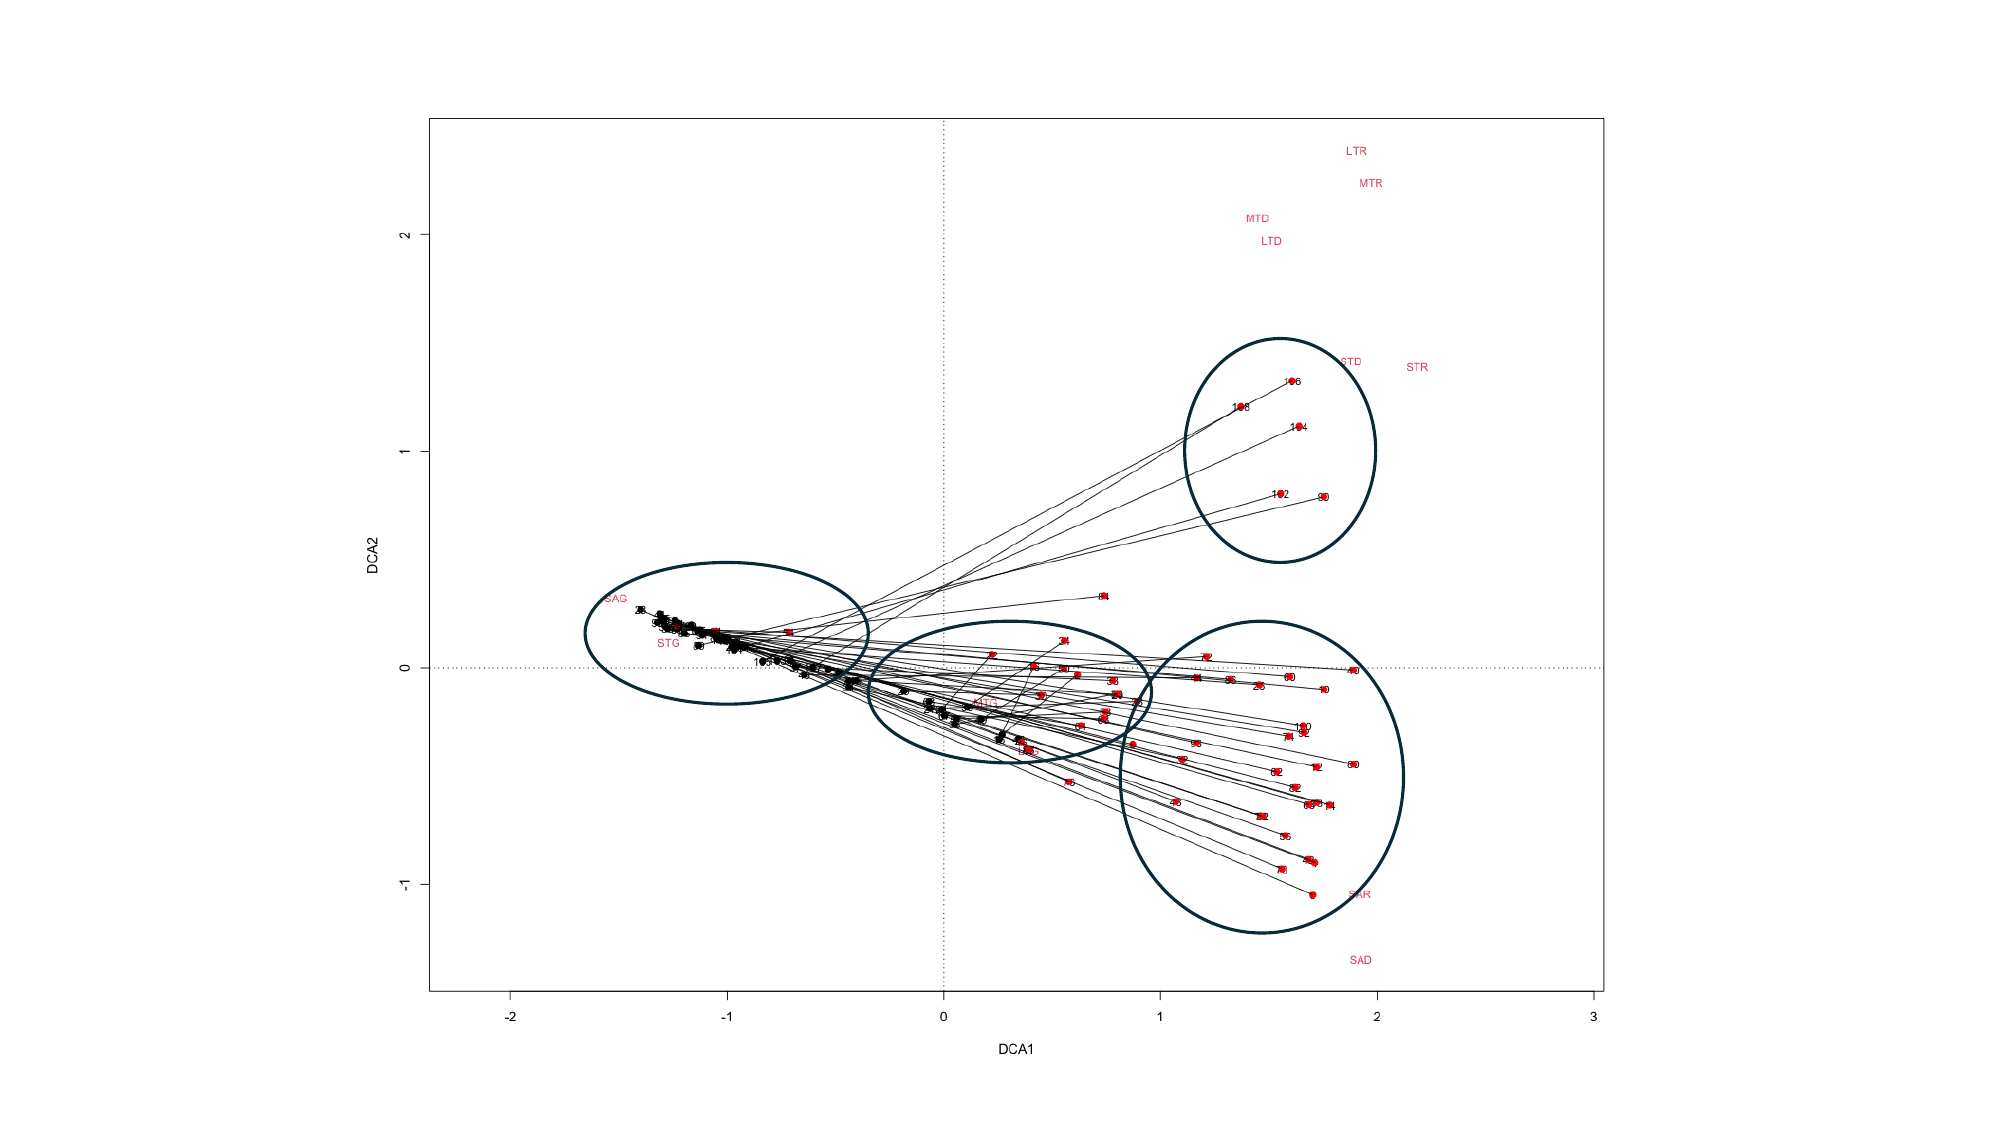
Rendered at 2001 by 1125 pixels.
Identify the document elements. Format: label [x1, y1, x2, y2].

picture [361, 50, 1638, 1075]
